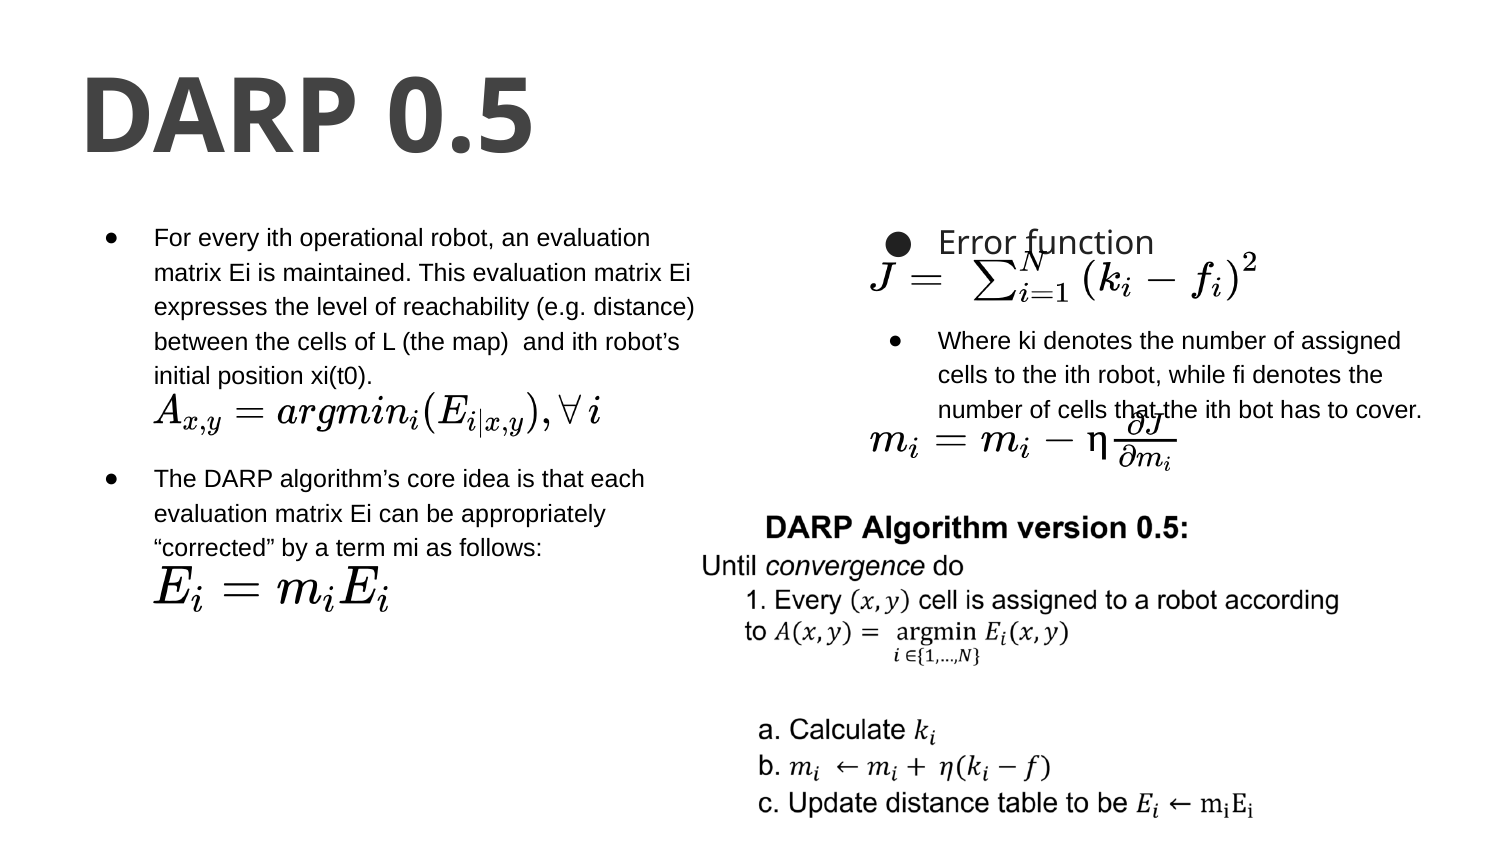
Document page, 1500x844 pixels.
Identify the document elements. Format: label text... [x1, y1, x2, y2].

picture [153, 391, 600, 438]
picture [870, 250, 1257, 302]
picture [870, 411, 1177, 471]
text_box Error function Where ki denotes the number of assigned cells to the ith robot, while fi denotes the number of cells that the ith bot has to cover. [847, 199, 1465, 473]
picture [153, 565, 388, 612]
title DARP 0.5 [63, 49, 1356, 173]
text_box For every ith operational robot, an evaluation matrix Ei is maintained. This evaluation matrix Ei expresses the level of reachability (e.g. distance) between the cells of L (the map) and ith robot’s initial position xi(t0). The DARP algorithm’s core idea is that each evaluation matrix Ei can be appropriately “corrected” by a term mi as follows: [63, 202, 737, 611]
picture [684, 498, 1488, 835]
